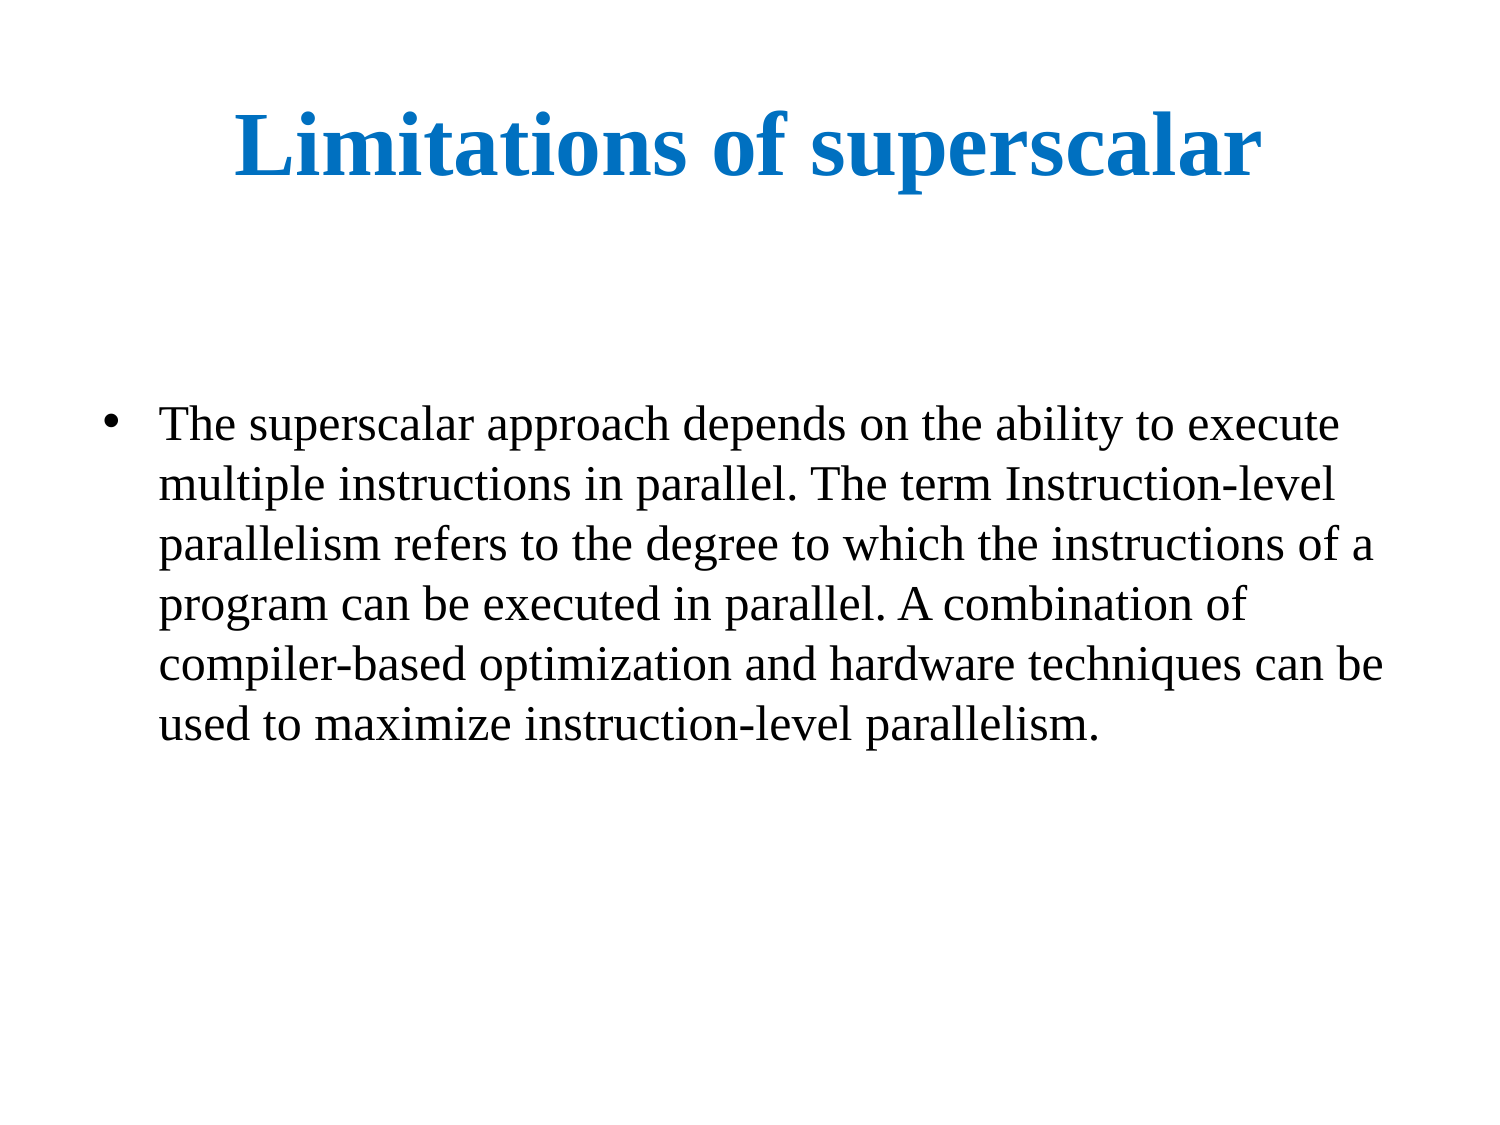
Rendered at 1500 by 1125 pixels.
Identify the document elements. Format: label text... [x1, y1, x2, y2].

title Limitations of superscalar [75, 45, 1425, 233]
list The superscalar approach depends on the ability to execute multiple instructions in parallel. The term Instruction-level parallelism refers to the degree to which the instructions of a program can be executed in parallel. A combination of compiler-based optimization and hardware techniques can be used to maximize instruction-level parallelism. [87, 382, 1438, 1125]
